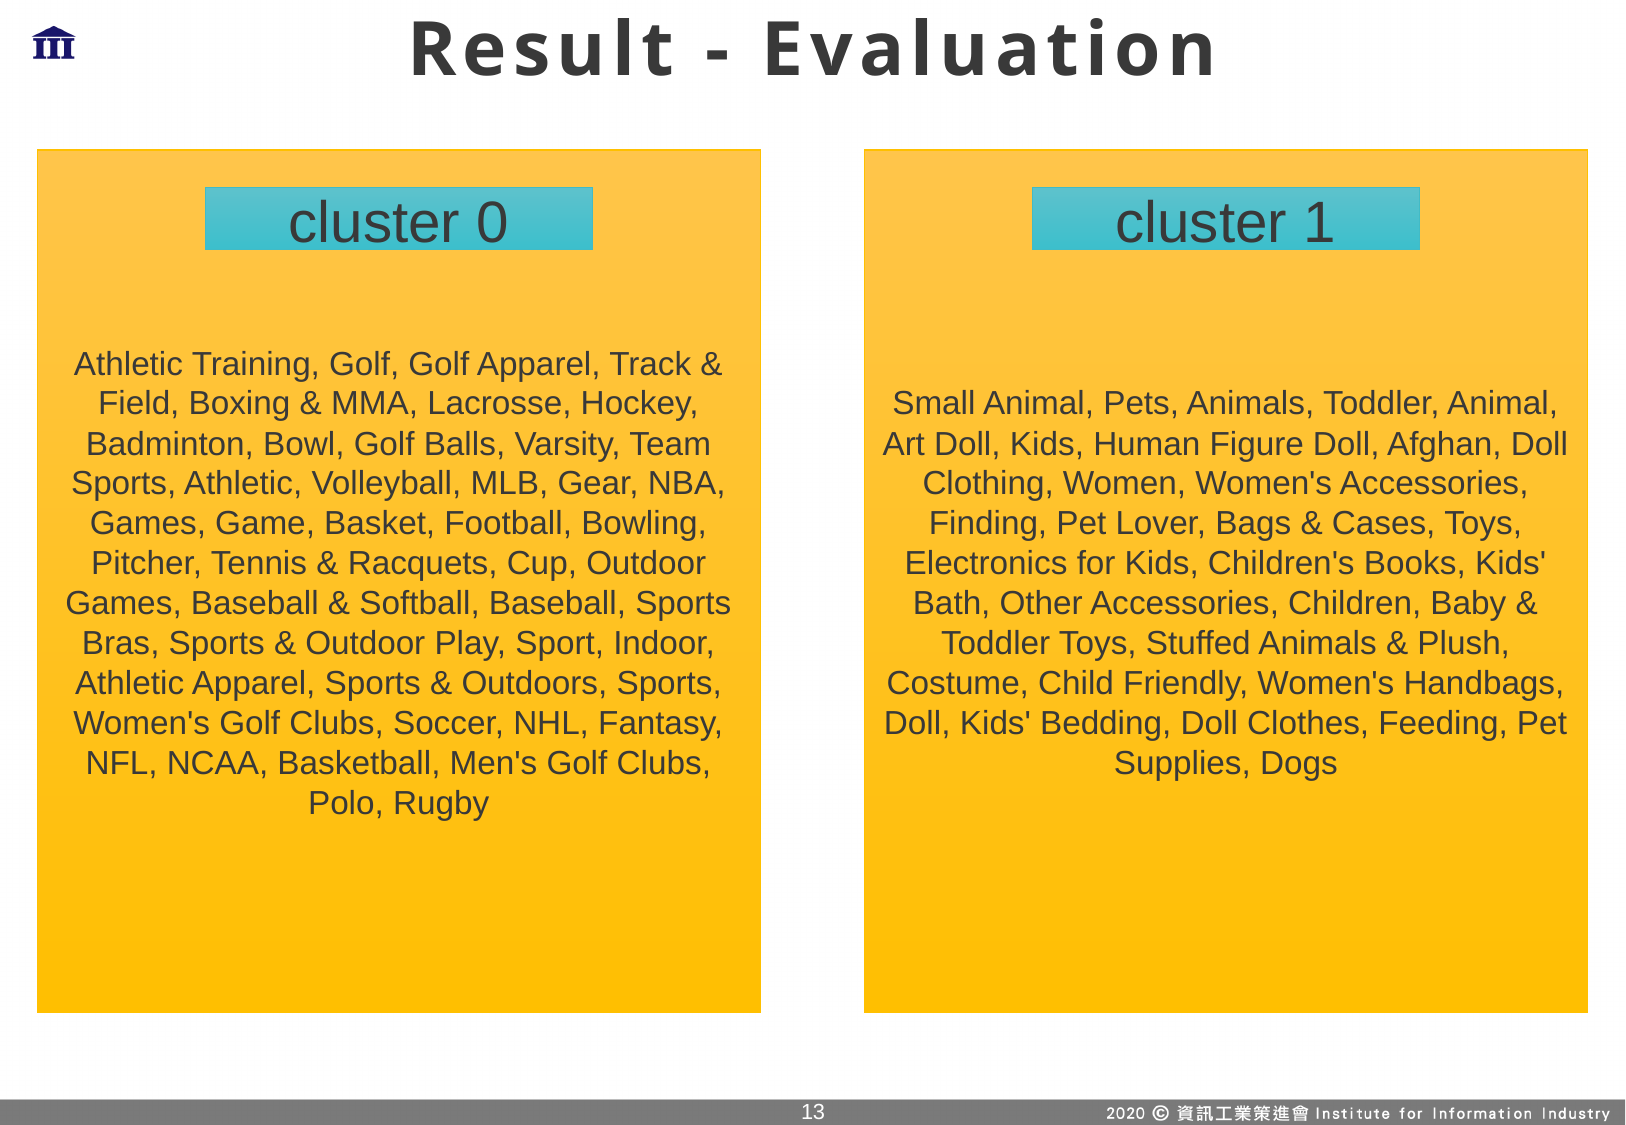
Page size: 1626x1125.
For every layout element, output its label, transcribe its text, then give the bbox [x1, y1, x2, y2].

picture [0, 0, 1626, 1125]
slide_number 12 [778, 1089, 848, 1125]
text_box cluster 1 [1032, 187, 1420, 250]
title Result - Evaluation [103, 0, 1522, 90]
text_box cluster 0 [205, 187, 593, 250]
text_box Small Animal, Pets, Animals, Toddler, Animal, Art Doll, Kids, Human Figure Doll, Afghan, Doll Clothing, Women, Women's Accessories, Finding, Pet Lover, Bags & Cases, Toys, Electronics for Kids, Children's Books, Kids' Bath, Other Accessories, Children, Baby & Toddler Toys, Stuffed Animals & Plush, Costume, Child Friendly, Women's Handbags, Doll, Kids' Bedding, Doll Clothes, Feeding, Pet Supplies, Dogs [864, 149, 1588, 1013]
text_box Athletic Training, Golf, Golf Apparel, Track & Field, Boxing & MMA, Lacrosse, Hockey, Badminton, Bowl, Golf Balls, Varsity, Team Sports, Athletic, Volleyball, MLB, Gear, NBA, Games, Game, Basket, Football, Bowling, Pitcher, Tennis & Racquets, Cup, Outdoor Games, Baseball & Softball, Baseball, Sports Bras, Sports & Outdoor Play, Sport, Indoor, Athletic Apparel, Sports & Outdoors, Sports, Women's Golf Clubs, Soccer, NHL, Fantasy, NFL, NCAA, Basketball, Men's Golf Clubs, Polo, Rugby [37, 149, 761, 1013]
